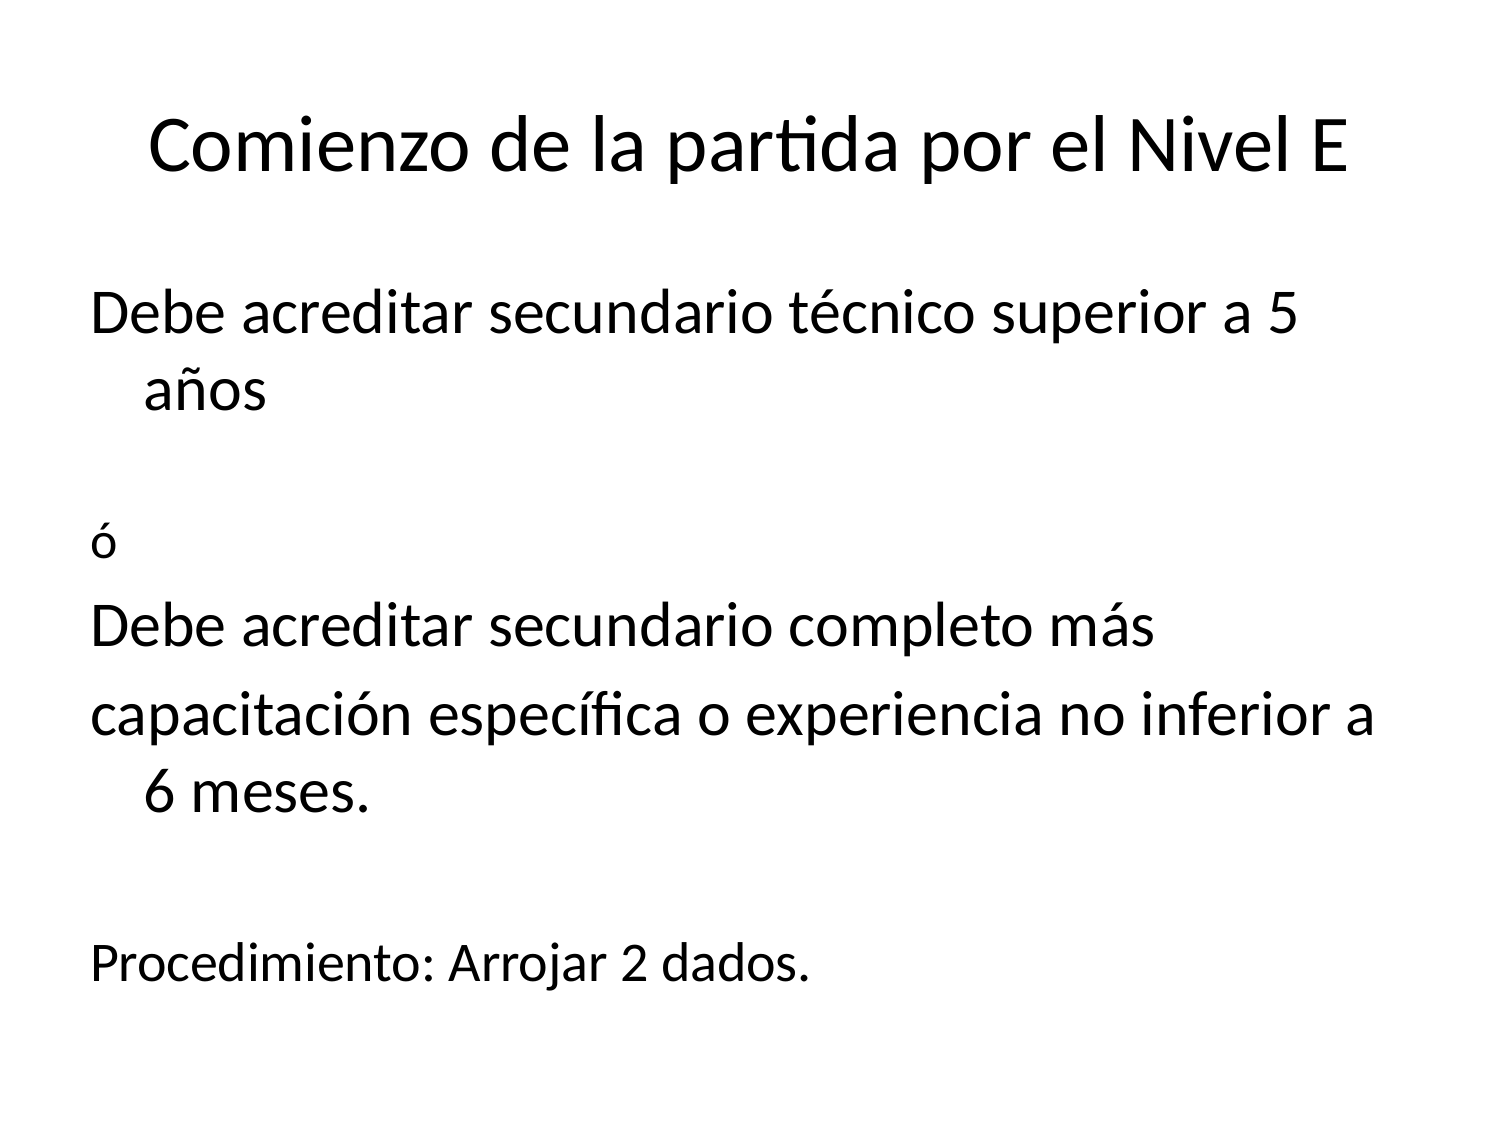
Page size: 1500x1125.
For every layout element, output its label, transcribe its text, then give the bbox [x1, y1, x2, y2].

title Comienzo de la partida por el Nivel E [75, 45, 1425, 233]
list Debe acreditar secundario técnico superior a 5 años ó Debe acreditar secundario completo más capacitación específica o experiencia no inferior a 6 meses. Procedimiento: Arrojar 2 dados. [75, 262, 1425, 1005]
